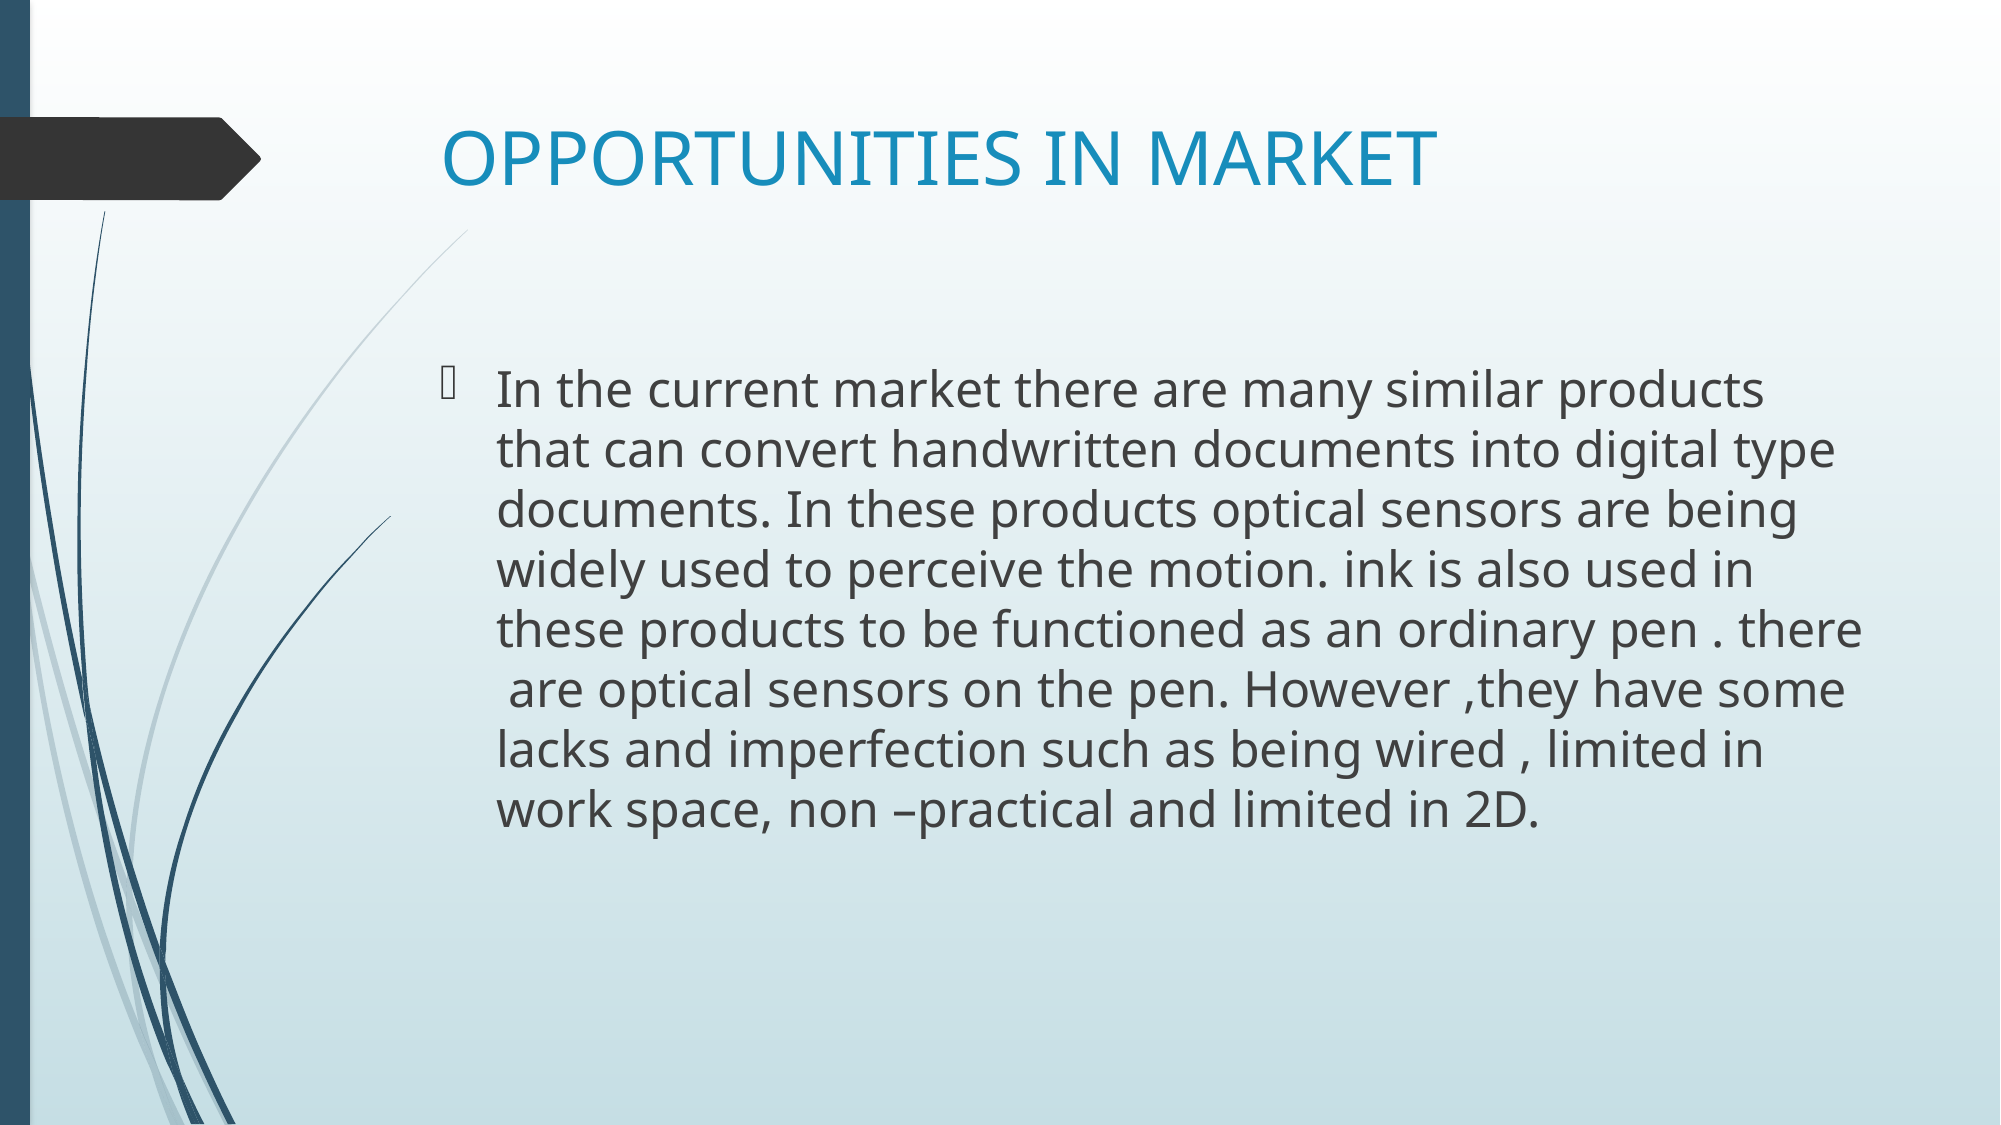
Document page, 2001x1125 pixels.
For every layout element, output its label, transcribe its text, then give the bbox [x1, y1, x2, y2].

list In the current market there are many similar products that can convert handwritten documents into digital type documents. In these products optical sensors are being widely used to perceive the motion. ink is also used in these products to be functioned as an ordinary pen . there are optical sensors on the pen. However ,they have some lacks and imperfection such as being wired , limited in work space, non –practical and limited in 2D. [424, 350, 1888, 970]
title OPPORTUNITIES IN MARKET [425, 102, 1888, 313]
